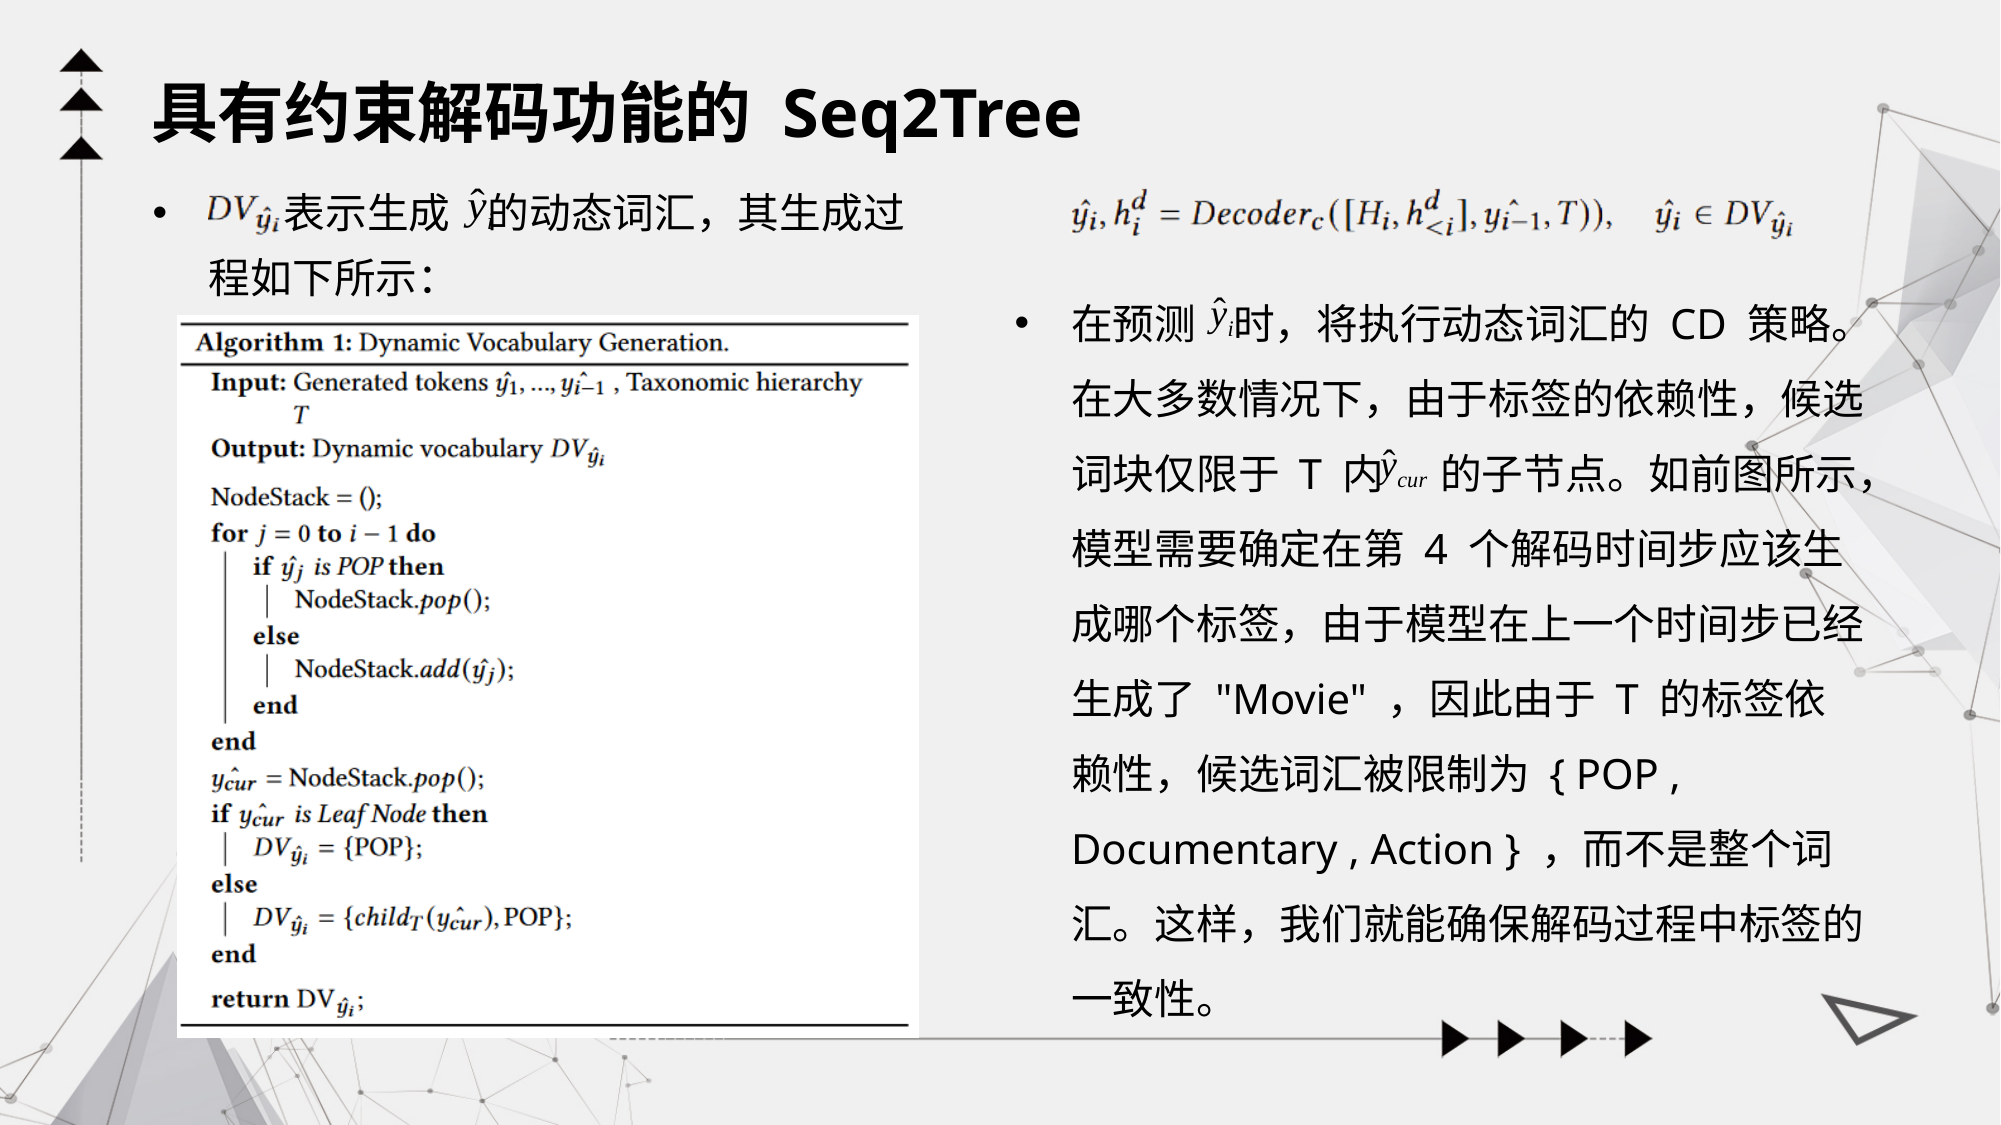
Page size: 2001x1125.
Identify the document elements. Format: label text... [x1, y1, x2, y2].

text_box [137, 164, 945, 312]
text_box 具有约束解码功能的 Seq2Tree [136, 63, 1098, 159]
picture [0, 0, 2001, 1125]
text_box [999, 265, 1883, 979]
